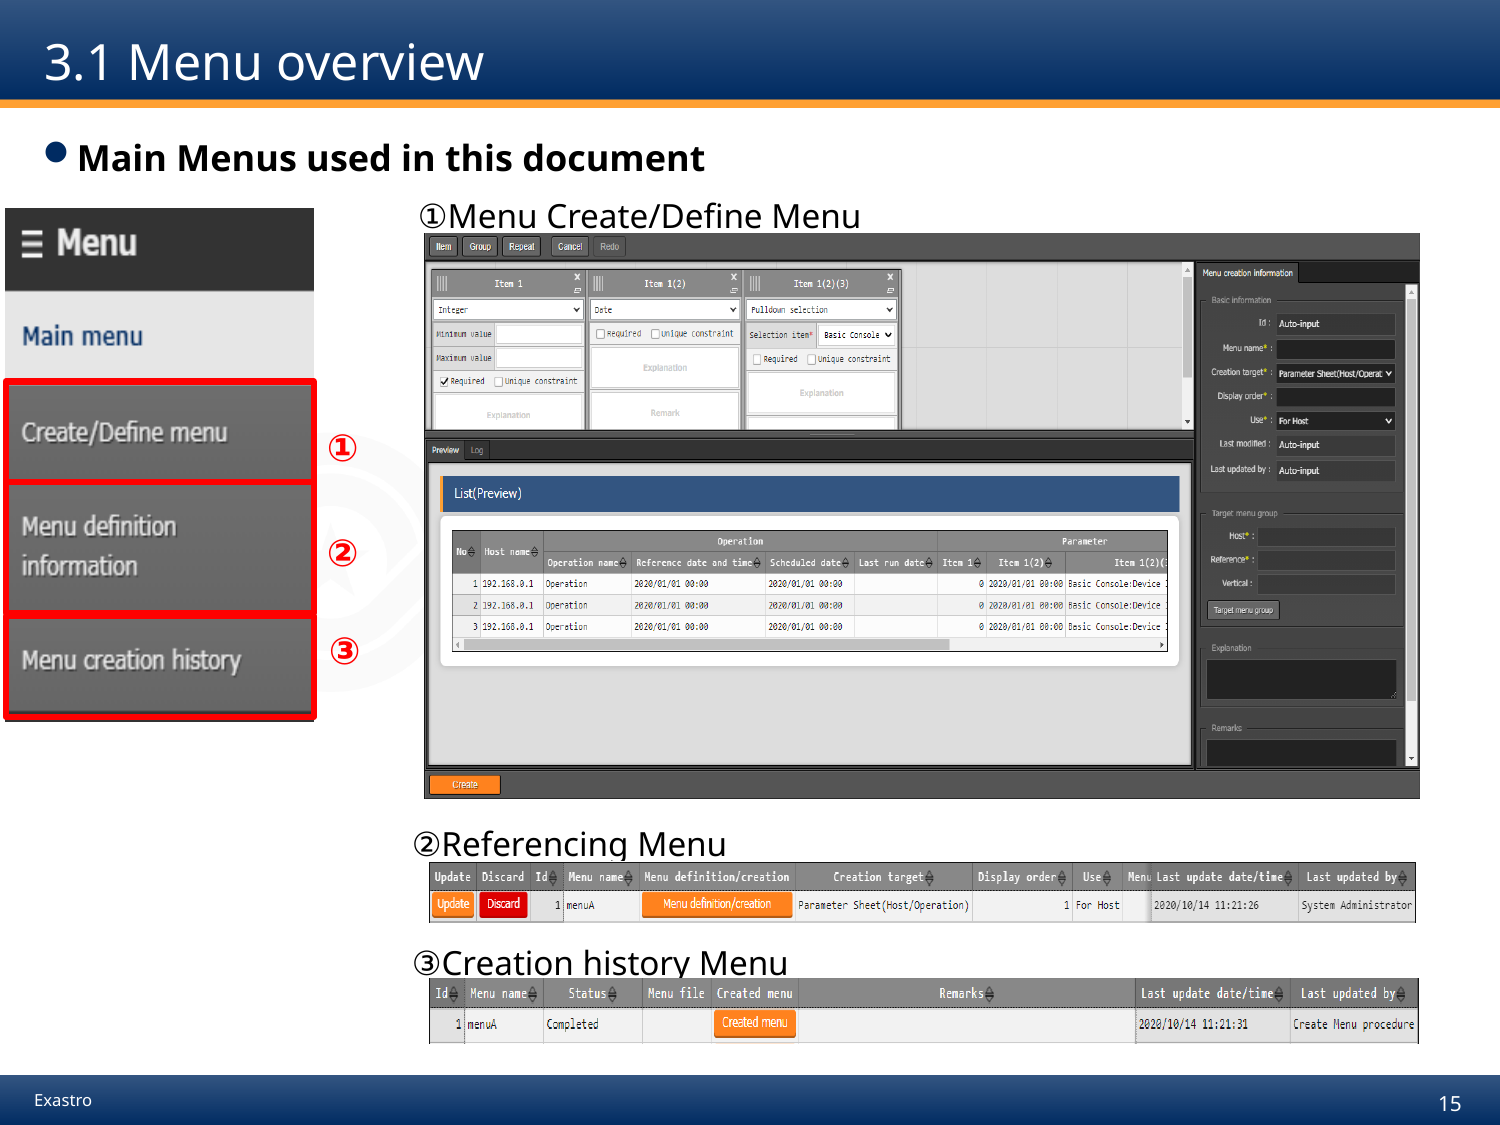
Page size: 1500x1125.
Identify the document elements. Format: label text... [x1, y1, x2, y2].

text_box ③Creation history Menu [397, 934, 1088, 990]
list Main Menus used in this document [27, 128, 1115, 187]
text_box ② [320, 521, 395, 581]
picture [0, 0, 1500, 1125]
text_box ① [320, 416, 395, 477]
text_box ②Referencing Menu [397, 816, 1177, 871]
title 3.1 Menu overview [29, 19, 1471, 96]
text_box ①Menu Create/Define Menu [403, 187, 1207, 243]
text_box ③ [320, 619, 397, 680]
